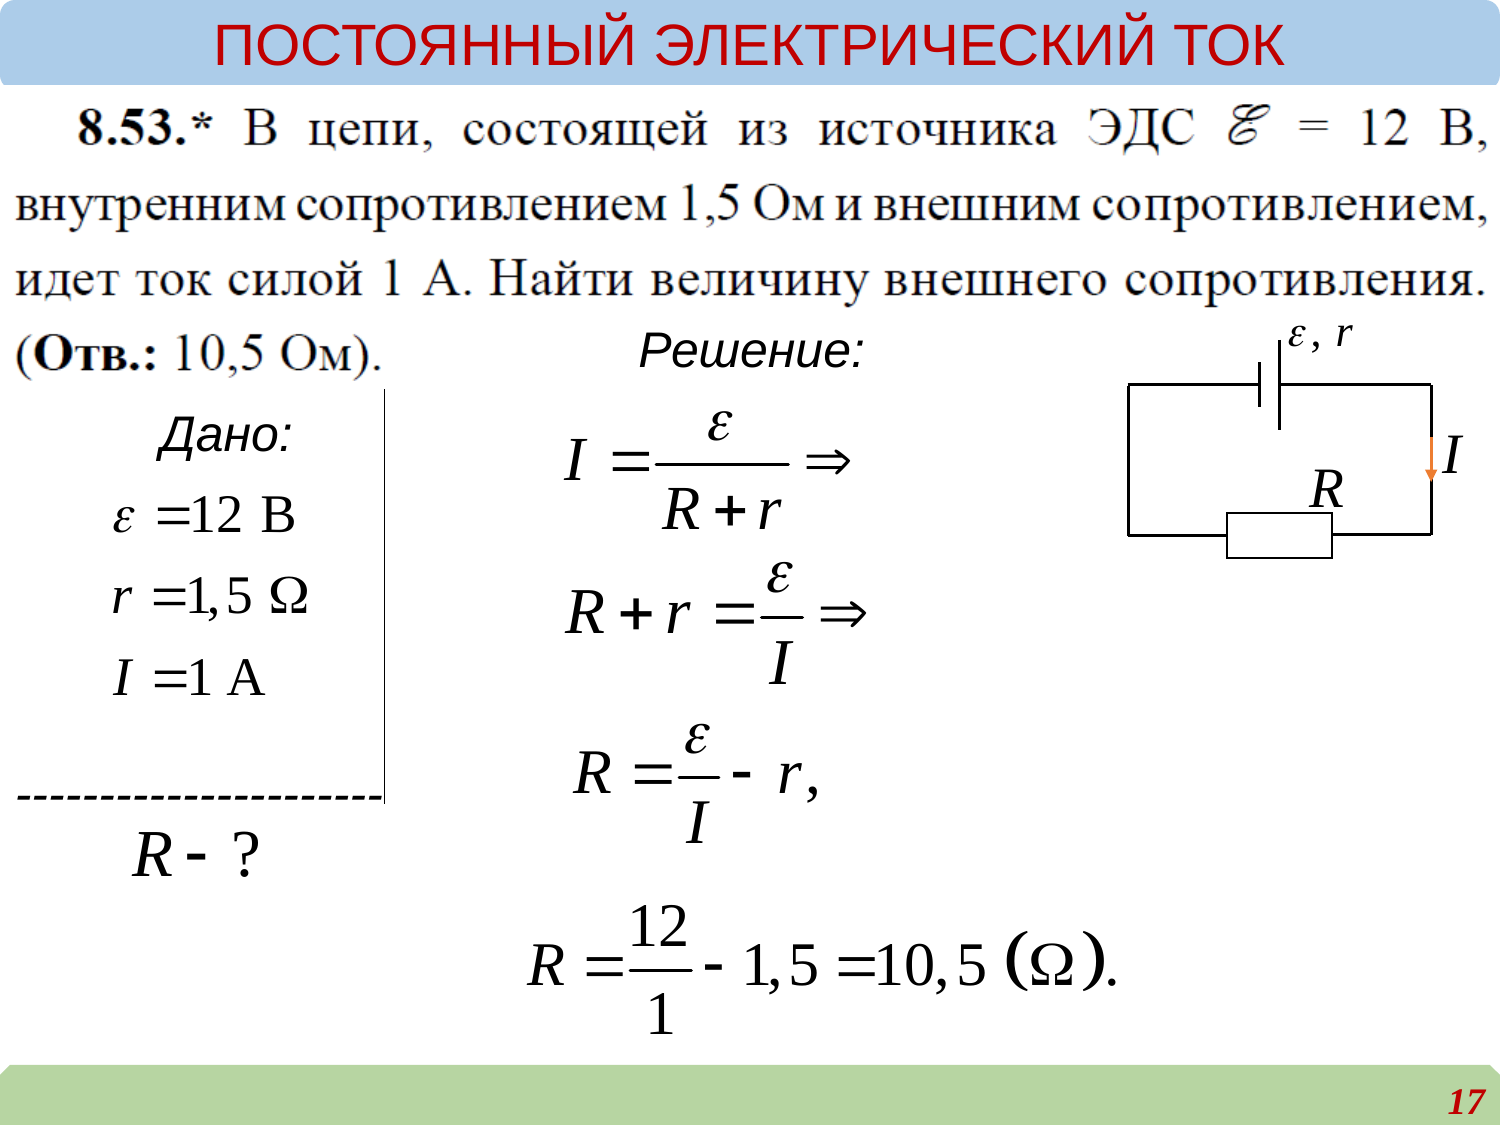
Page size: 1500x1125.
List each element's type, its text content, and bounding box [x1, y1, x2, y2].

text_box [562, 692, 833, 857]
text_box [553, 530, 892, 700]
slide_number 17 [1162, 1069, 1500, 1125]
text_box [515, 887, 1128, 1049]
text_box ПОСТОЯННЫЙ ЭЛЕКТРИЧЕСКИЙ ТОК [0, 0, 1500, 85]
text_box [552, 381, 877, 544]
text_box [0, 389, 454, 894]
picture [0, 85, 1500, 390]
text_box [1127, 316, 1480, 559]
text_box [0, 1064, 1494, 1125]
